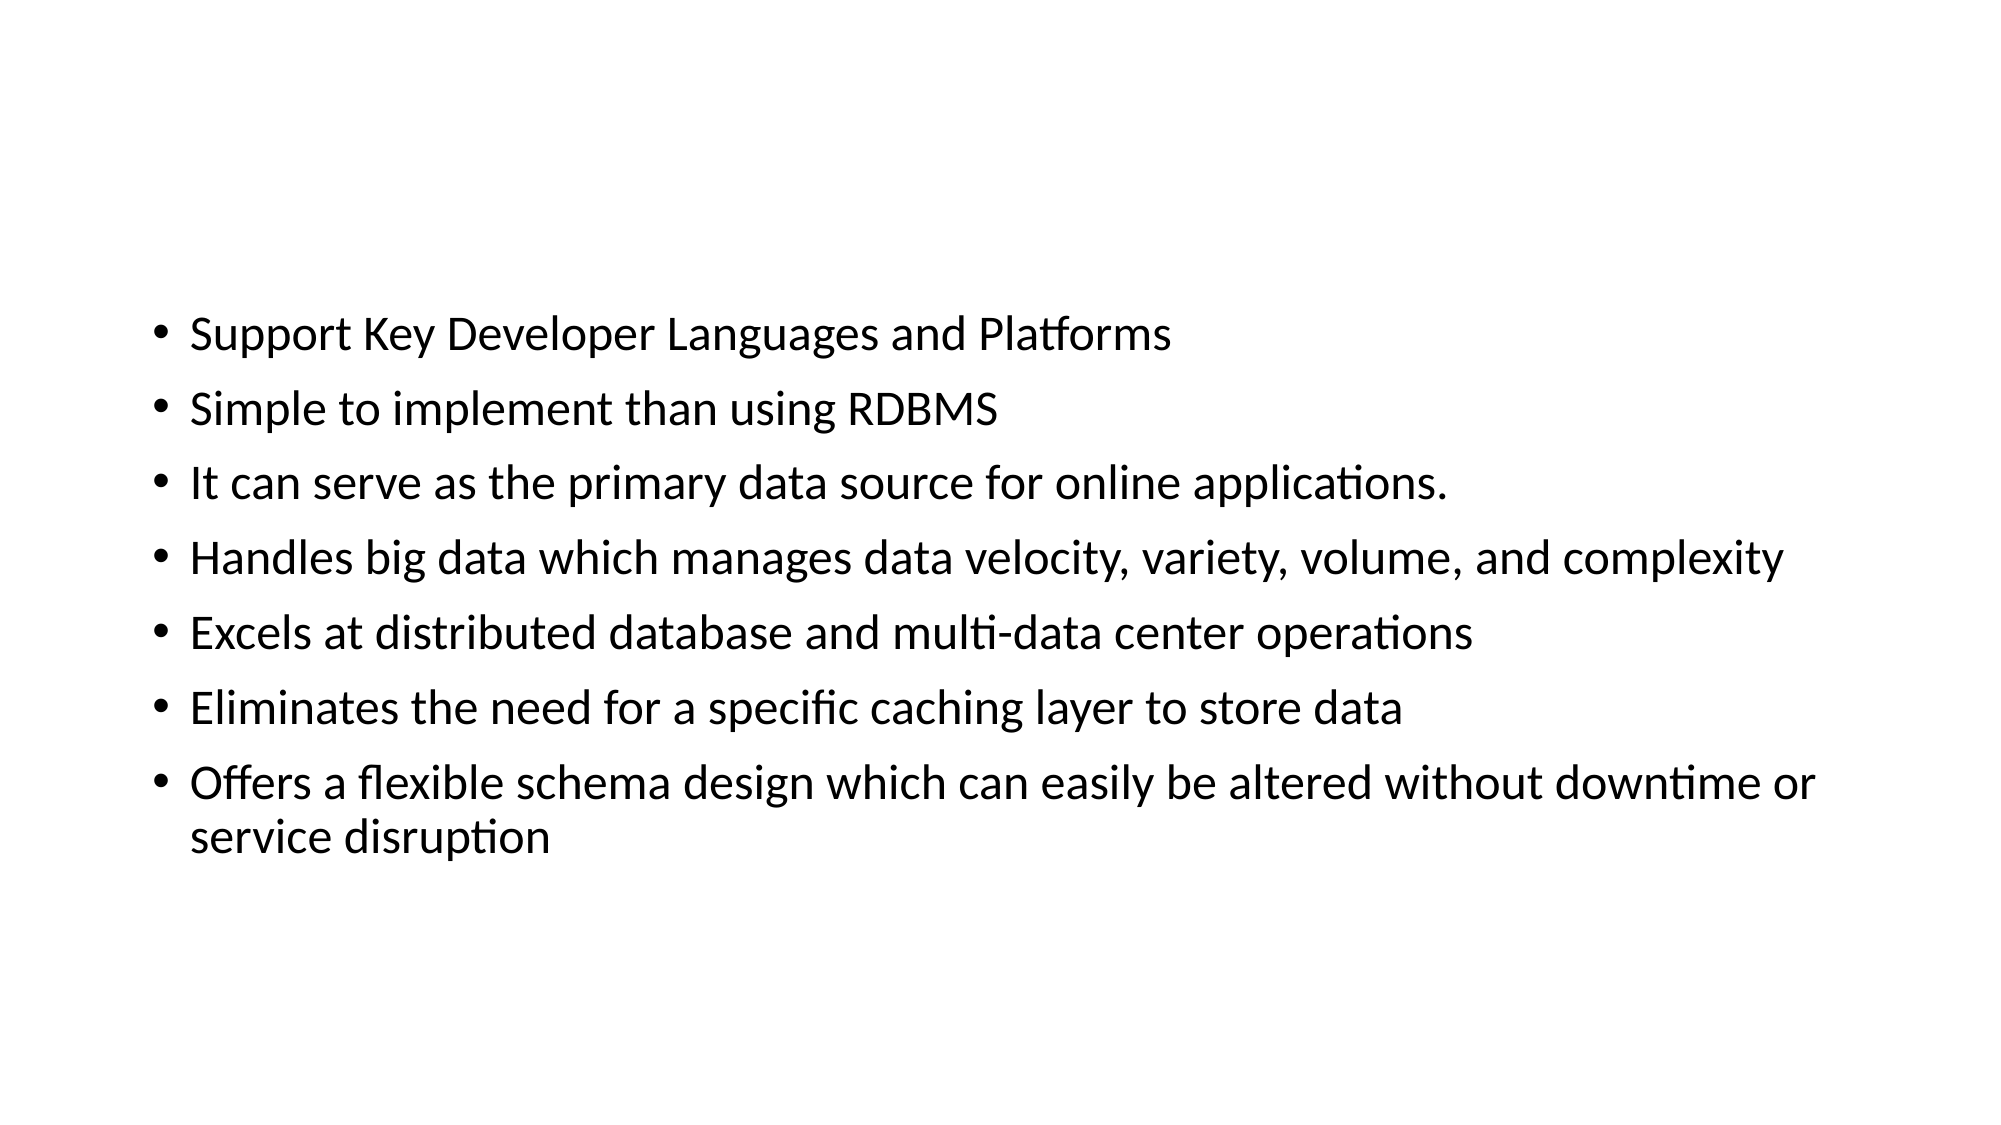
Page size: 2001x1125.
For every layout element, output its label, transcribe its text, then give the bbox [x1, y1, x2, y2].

list Support Key Developer Languages and Platforms Simple to implement than using RDBMS It can serve as the primary data source for online applications. Handles big data which manages data velocity, variety, volume, and complexity Excels at distributed database and multi-data center operations Eliminates the need for a specific caching layer to store data Offers a flexible schema design which can easily be altered without downtime or service disruption [137, 299, 1863, 1014]
